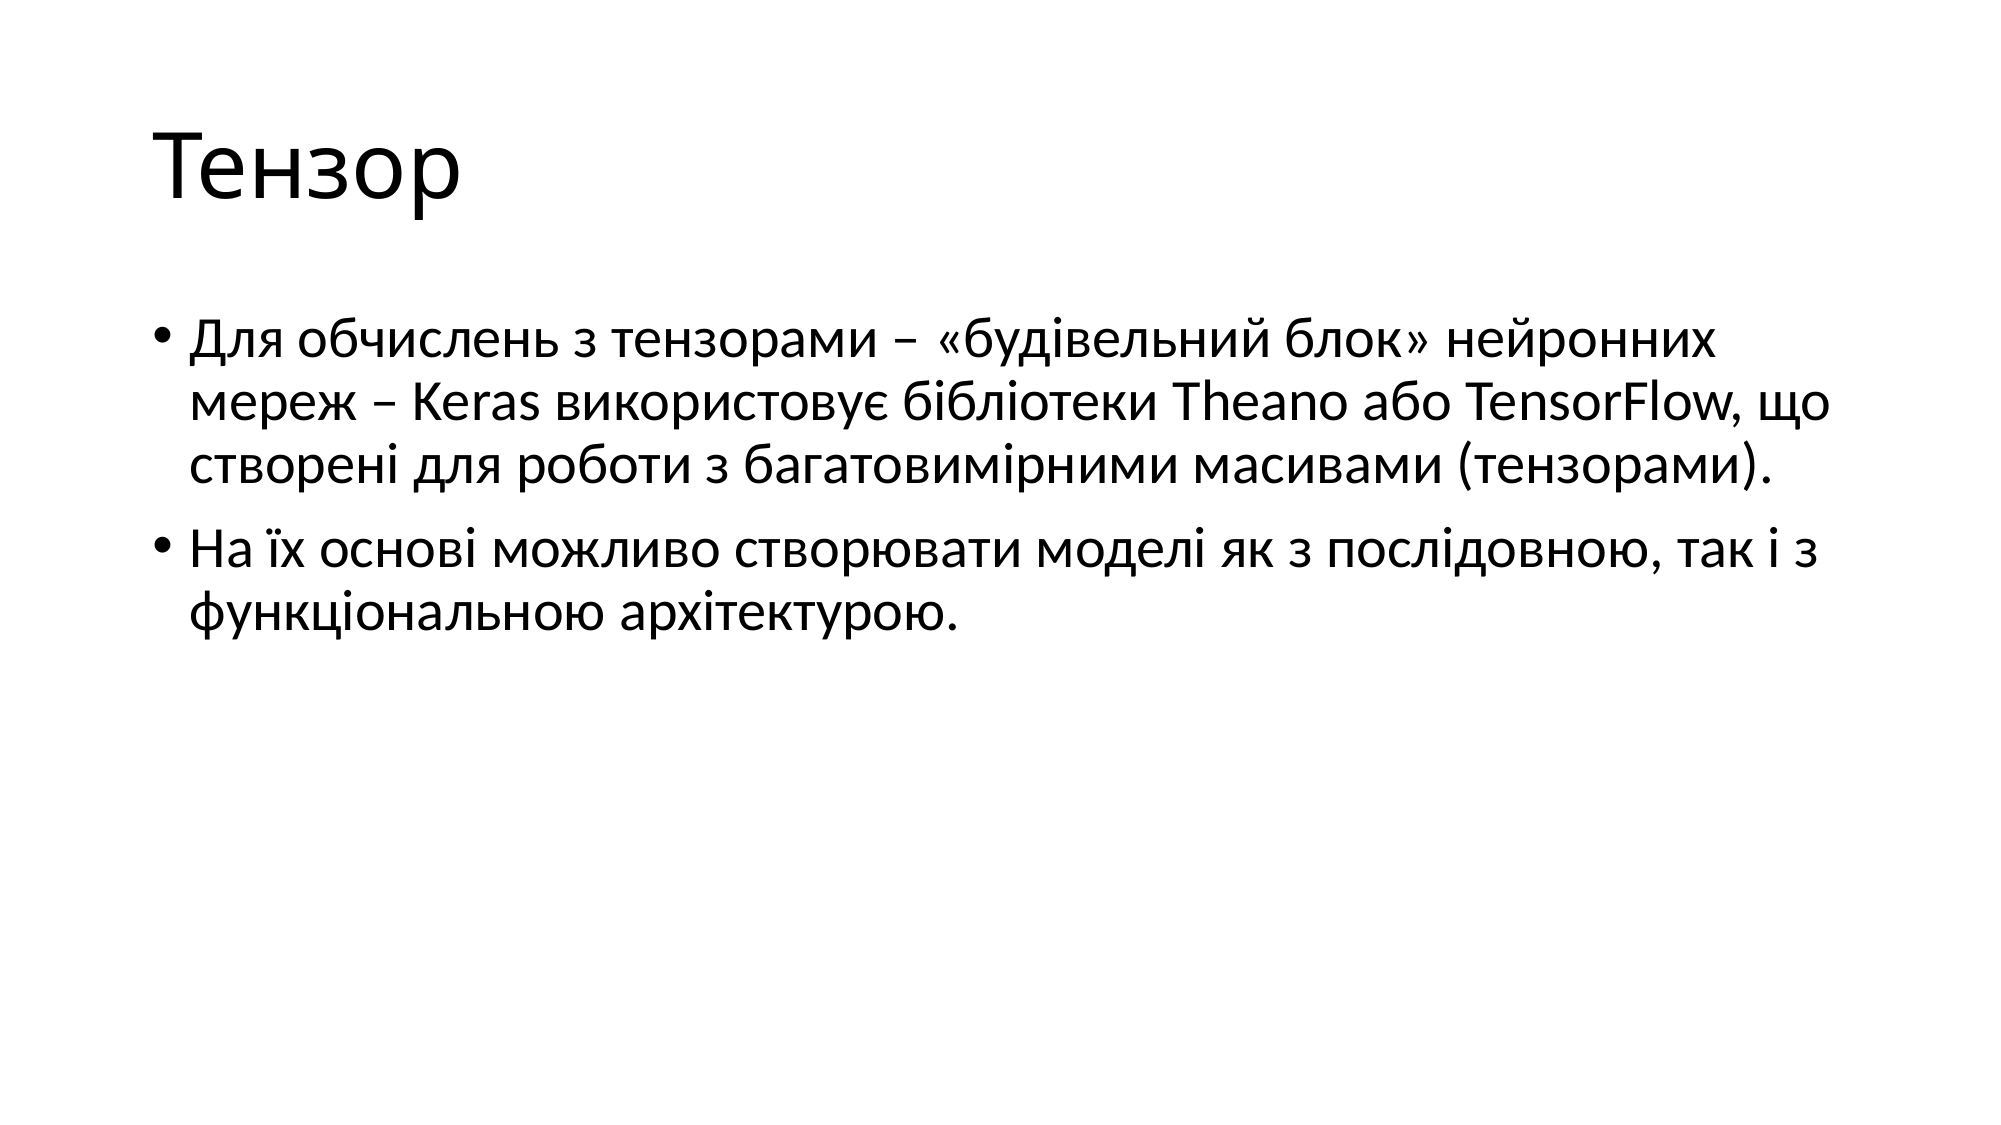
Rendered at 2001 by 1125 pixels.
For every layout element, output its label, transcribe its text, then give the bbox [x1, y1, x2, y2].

list Для обчислень з тензорами – «будівельний блок» нейронних мереж – Keras використовує бібліотеки Theano або TensorFlow, що створені для роботи з багатовимірними масивами (тензорами). На їх основі можливо створювати моделі як з послідовною, так і з функціональною архітектурою. [137, 299, 1863, 1014]
title Тензор [137, 59, 1863, 278]
